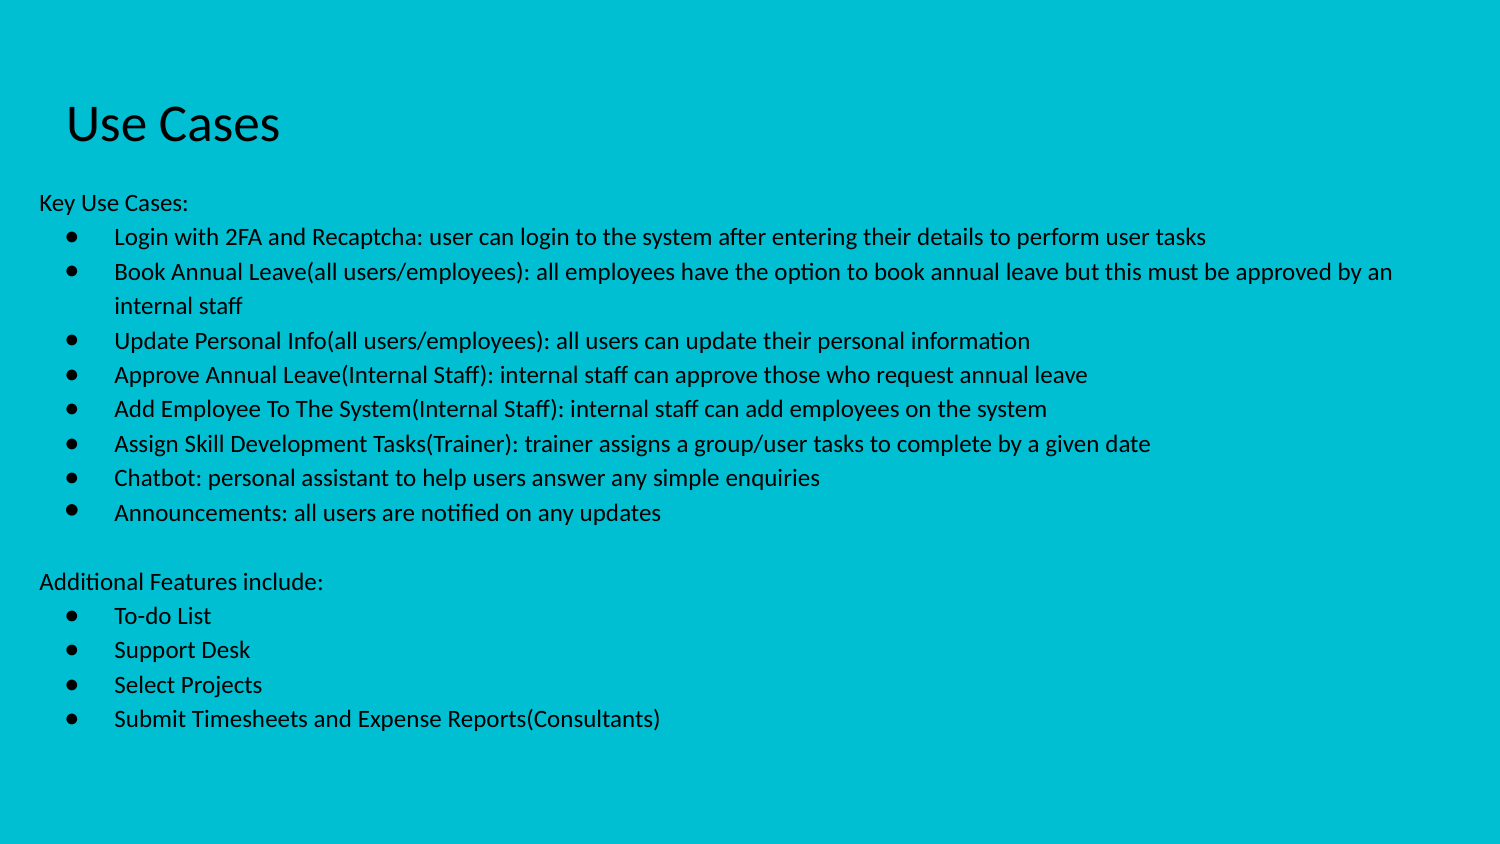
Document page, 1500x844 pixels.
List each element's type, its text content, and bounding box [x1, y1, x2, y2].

title Use Cases [51, 72, 1449, 167]
list Key Use Cases: Login with 2FA and Recaptcha: user can login to the system after entering their details to perform user tasks Book Annual Leave(all users/employees): all employees have the option to book annual leave but this must be approved by an internal staff Update Personal Info(all users/employees): all users can update their personal information Approve Annual Leave(Internal Staff): internal staff can approve those who request annual leave Add Employee To The System(Internal Staff): internal staff can add employees on the system Assign Skill Development Tasks(Trainer): trainer assigns a group/user tasks to complete by a given date Chatbot: personal assistant to help users answer any simple enquiries Announcements: all users are notified on any updates Additional Features include: To-do List Support Desk Select Projects Submit Timesheets and Expense Reports(Consultants) [24, 166, 1423, 834]
